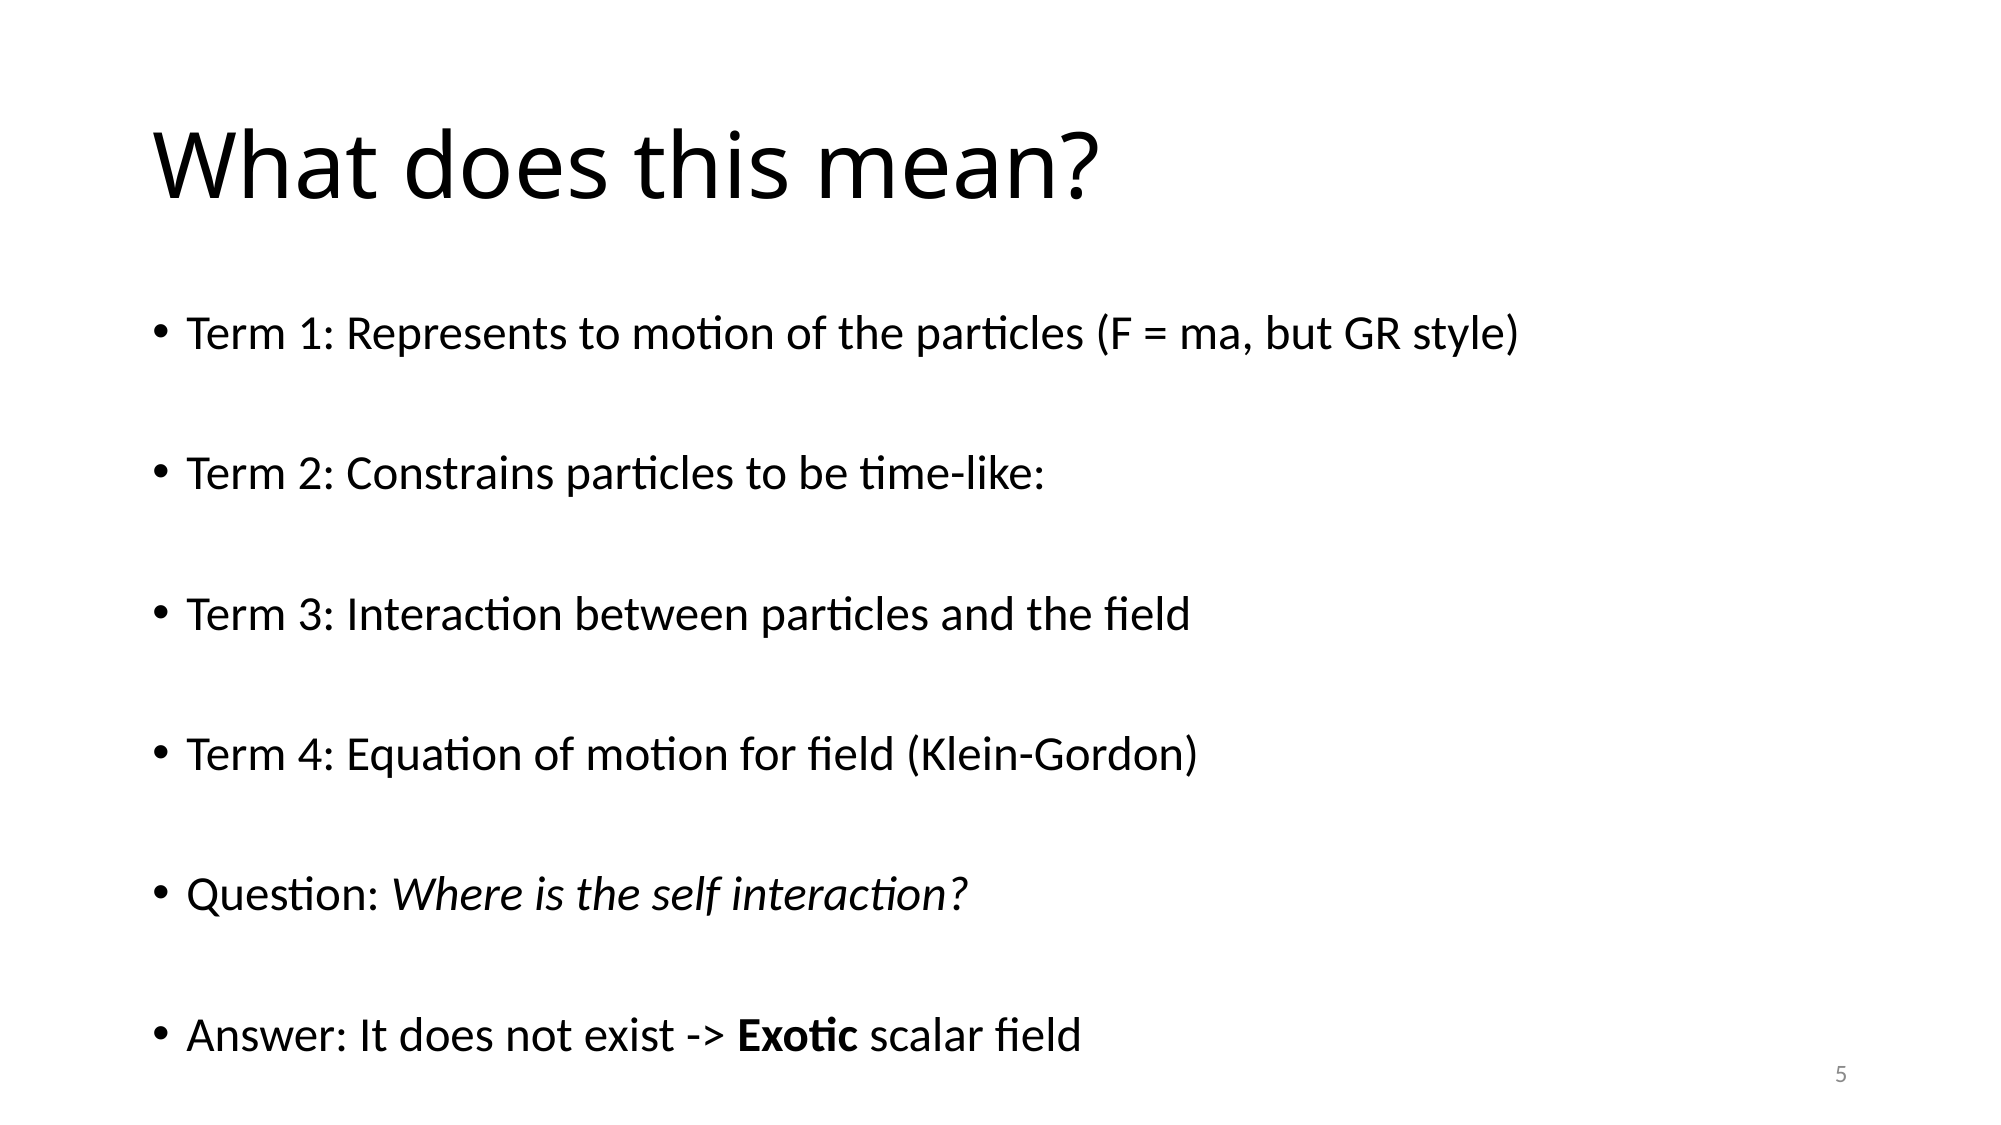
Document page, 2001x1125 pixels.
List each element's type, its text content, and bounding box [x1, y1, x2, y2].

slide_number 5 [1412, 1042, 1863, 1103]
title What does this mean? [137, 59, 1863, 278]
